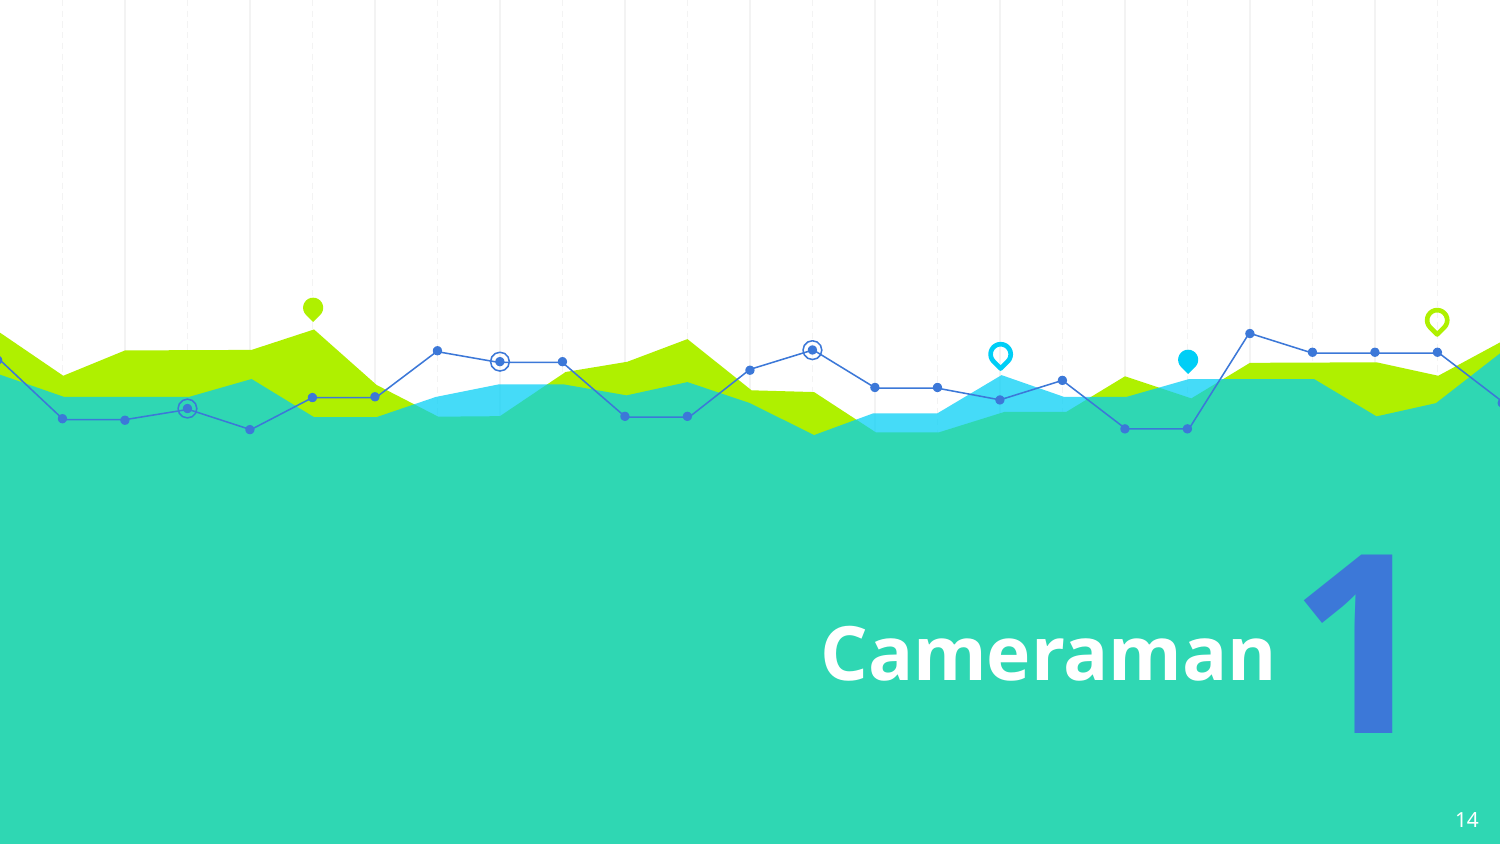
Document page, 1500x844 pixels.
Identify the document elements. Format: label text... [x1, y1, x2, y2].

title Cameraman [436, 520, 1293, 711]
text_box 1 [1216, 600, 1500, 799]
slide_number 14 [1403, 791, 1494, 844]
